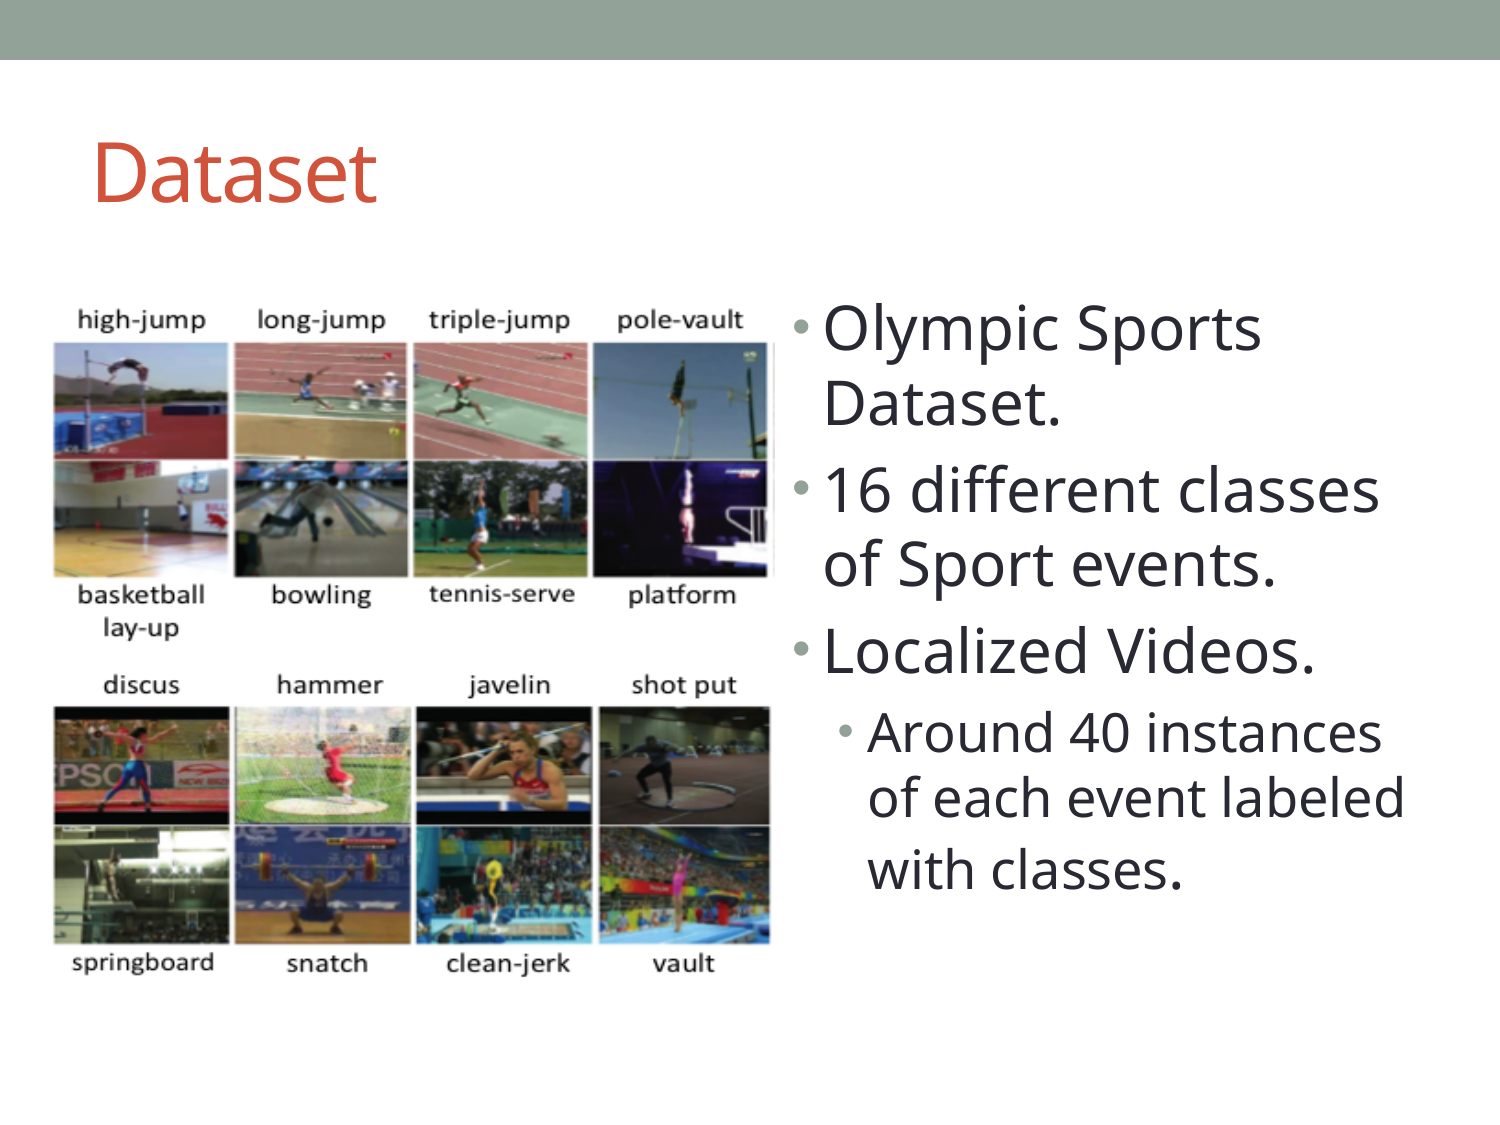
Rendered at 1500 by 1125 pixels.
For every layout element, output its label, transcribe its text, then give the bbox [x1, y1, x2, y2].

picture [49, 299, 776, 982]
list Olympic Sports Dataset. 16 different classes of Sport events. Localized Videos. Around 40 instances of each event labeled with classes. [777, 281, 1428, 1000]
title Dataset [75, 87, 1425, 250]
